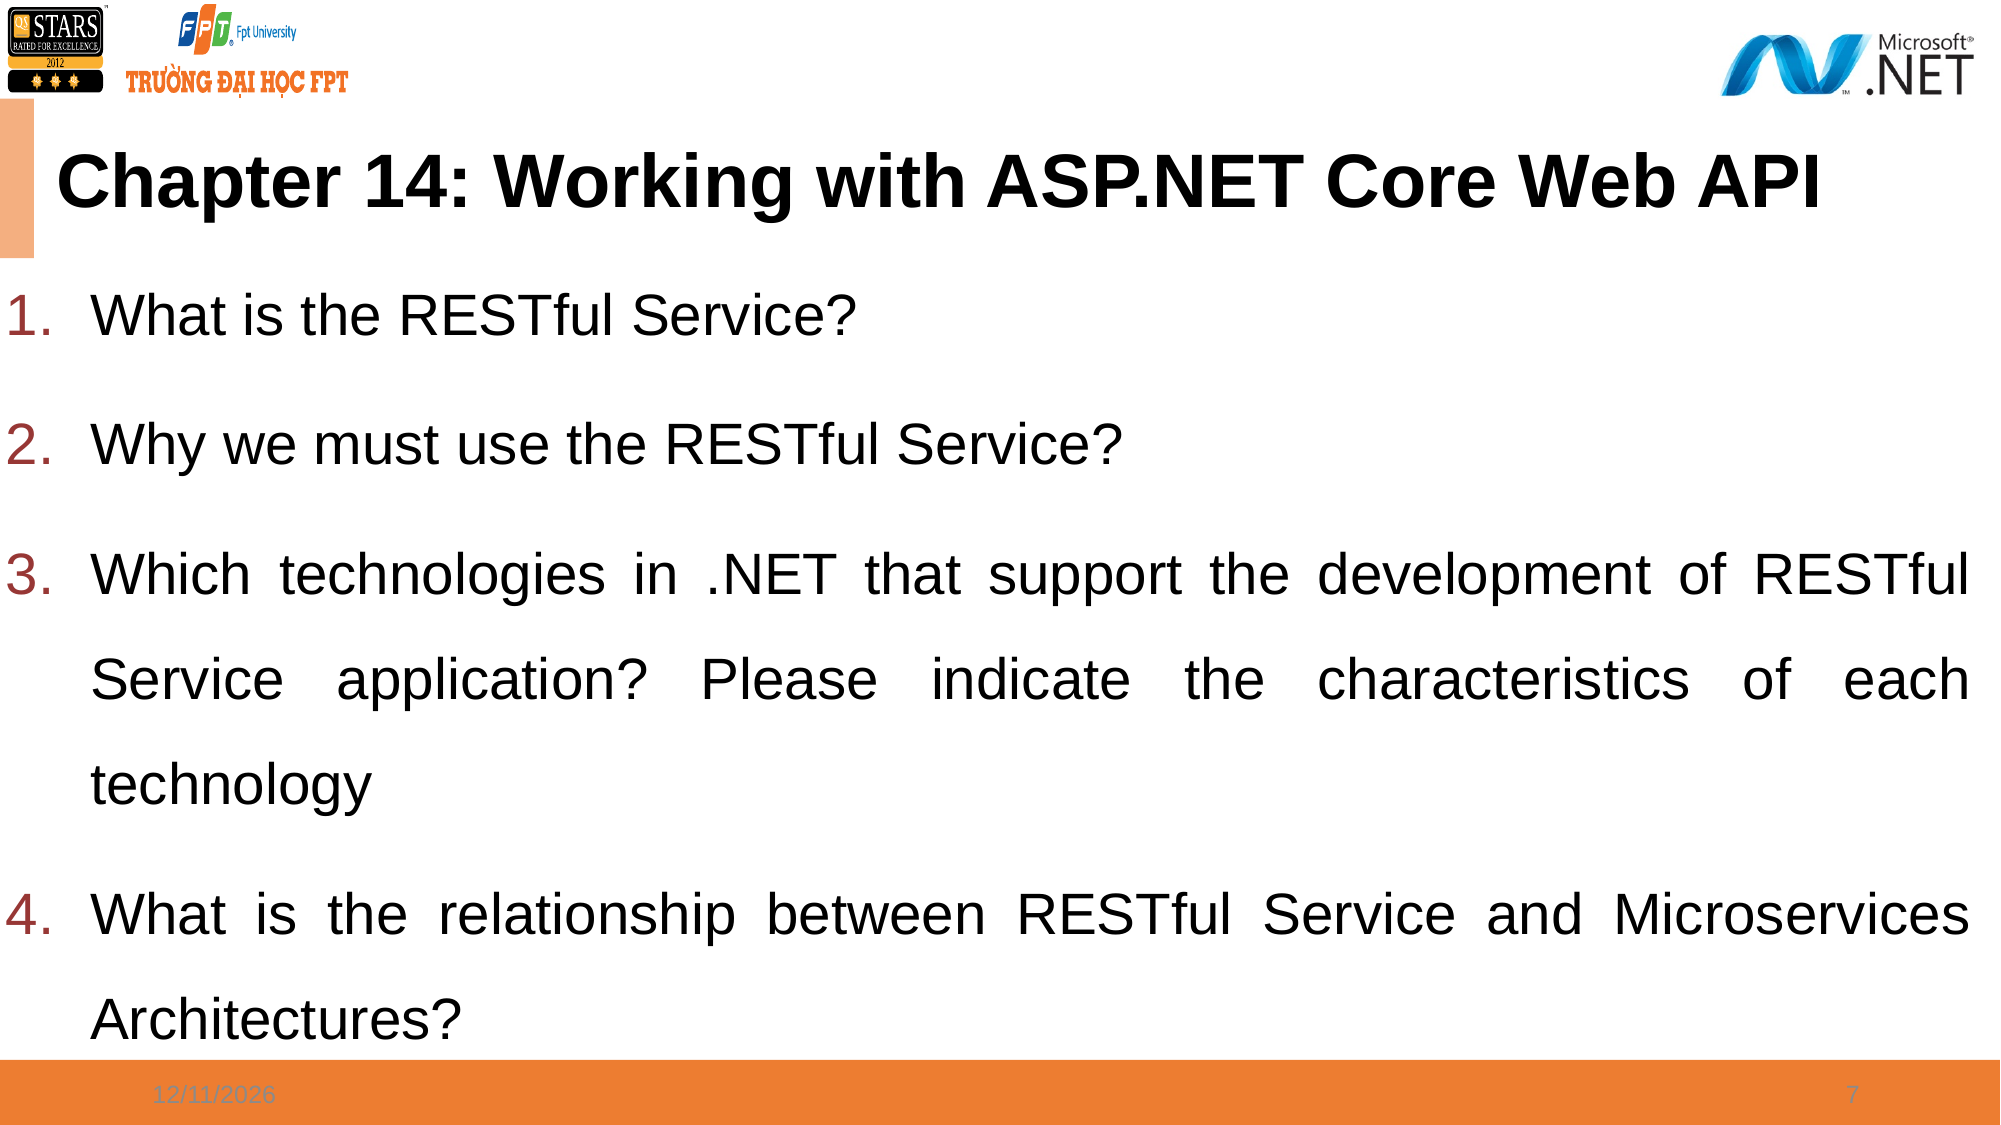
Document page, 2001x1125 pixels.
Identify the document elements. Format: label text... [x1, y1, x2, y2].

title Chapter 14: Working with ASP.NET Core Web API [41, 124, 1985, 241]
slide_number 7 [1424, 1063, 1875, 1123]
list What is the RESTful Service? Why we must use the RESTful Service? Which technologies in .NET that support the development of RESTful Service application? Please indicate the characteristics of each technology What is the relationship between RESTful Service and Microservices Architectures? [0, 234, 1988, 1060]
picture [1685, 0, 2001, 129]
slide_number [137, 1063, 588, 1123]
